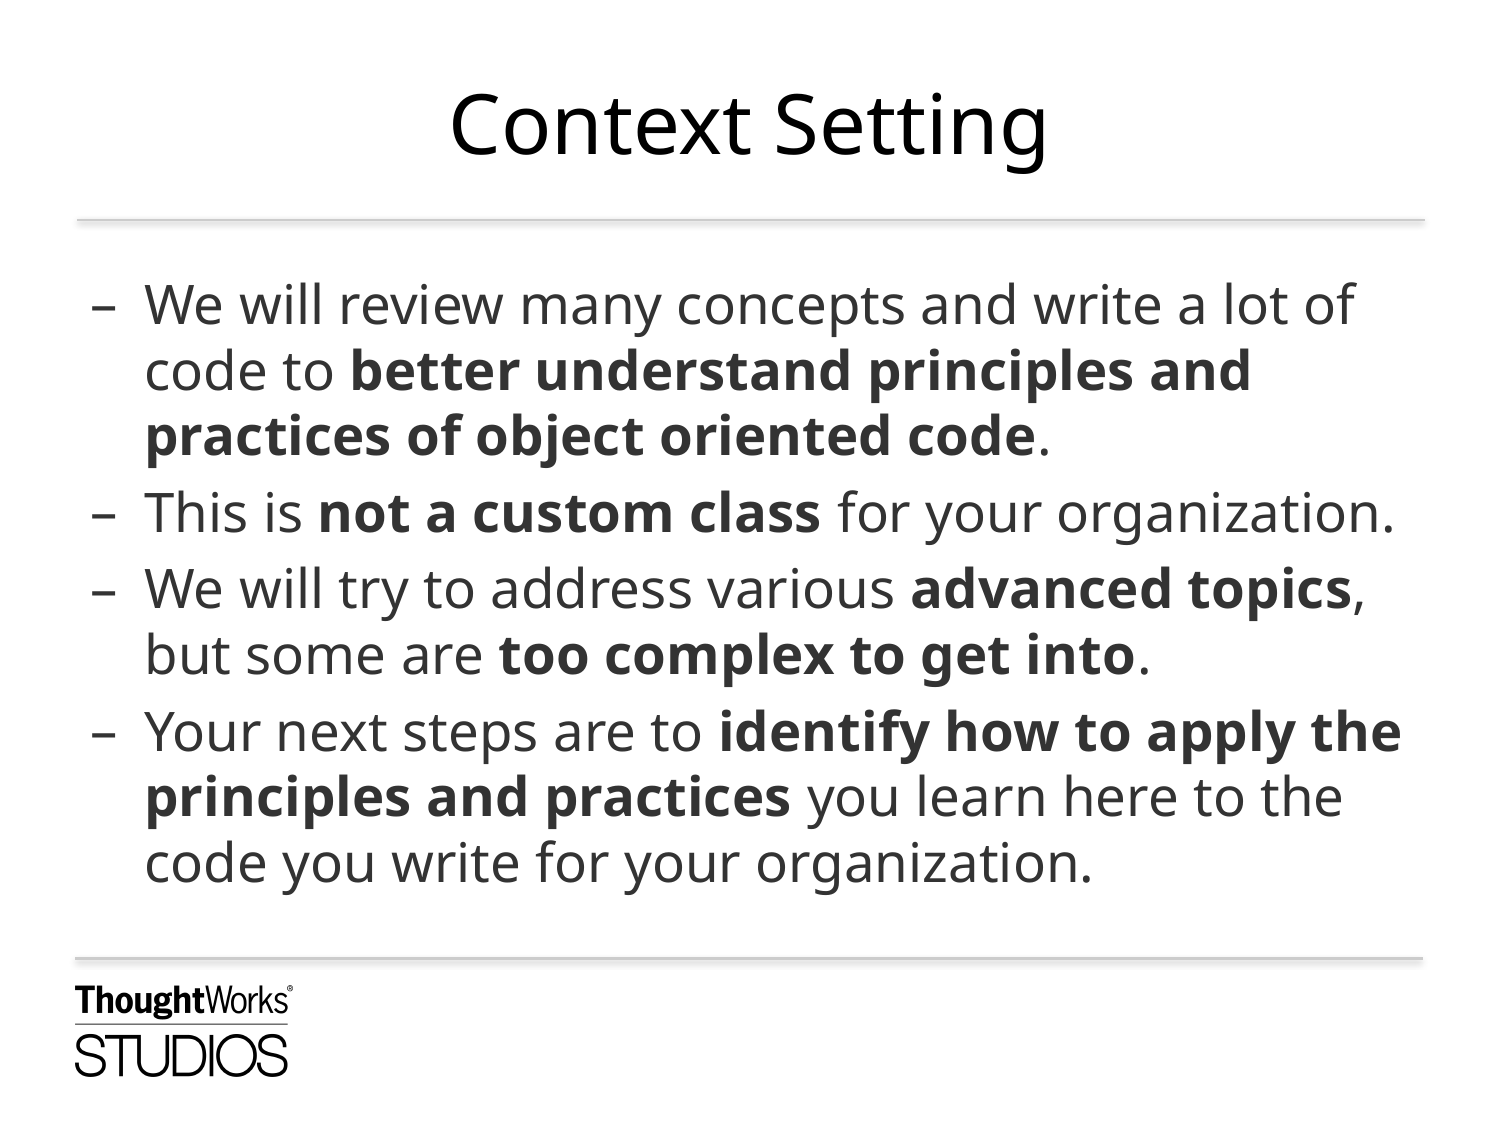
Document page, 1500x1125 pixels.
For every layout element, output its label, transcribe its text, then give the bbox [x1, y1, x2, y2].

list We will review many concepts and write a lot of code to better understand principles and practices of object oriented code. This is not a custom class for your organization. We will try to address various advanced topics, but some are too complex to get into. Your next steps are to identify how to apply the principles and practices you learn here to the code you write for your organization. [75, 262, 1425, 948]
picture [75, 985, 293, 1077]
title Context Setting [75, 45, 1425, 197]
